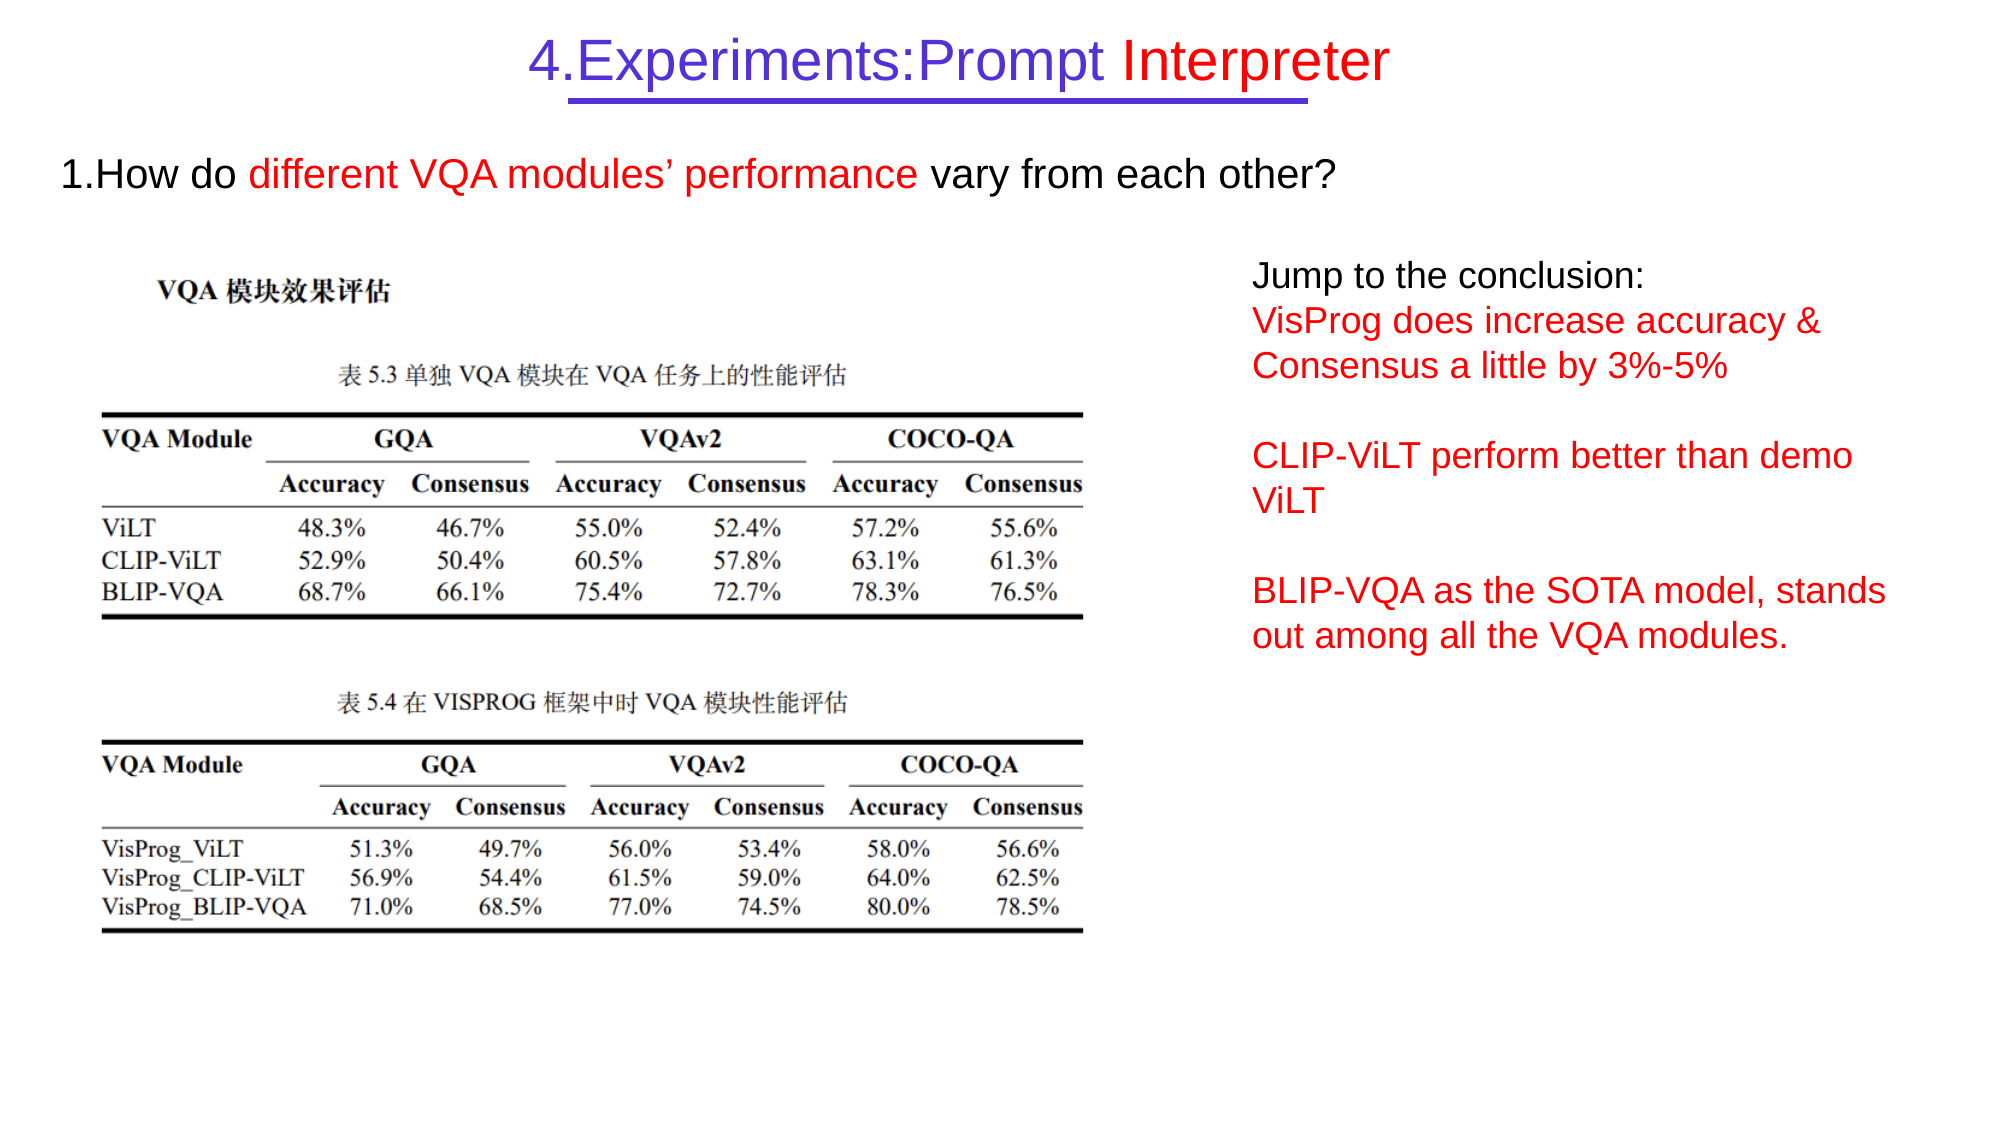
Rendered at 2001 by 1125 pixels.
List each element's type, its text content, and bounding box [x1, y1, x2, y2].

picture [67, 268, 1147, 952]
text_box 4.Experiments:Prompt Interpreter [264, 0, 1655, 101]
text_box Jump to the conclusion: VisProg does increase accuracy & Consensus a little by 3%-5% CLIP-ViLT perform better than demo ViLT BLIP-VQA as the SOTA model, stands out among all the VQA modules. [1237, 243, 1922, 663]
text_box 1.How do different VQA modules’ performance vary from each other? [45, 139, 1558, 205]
